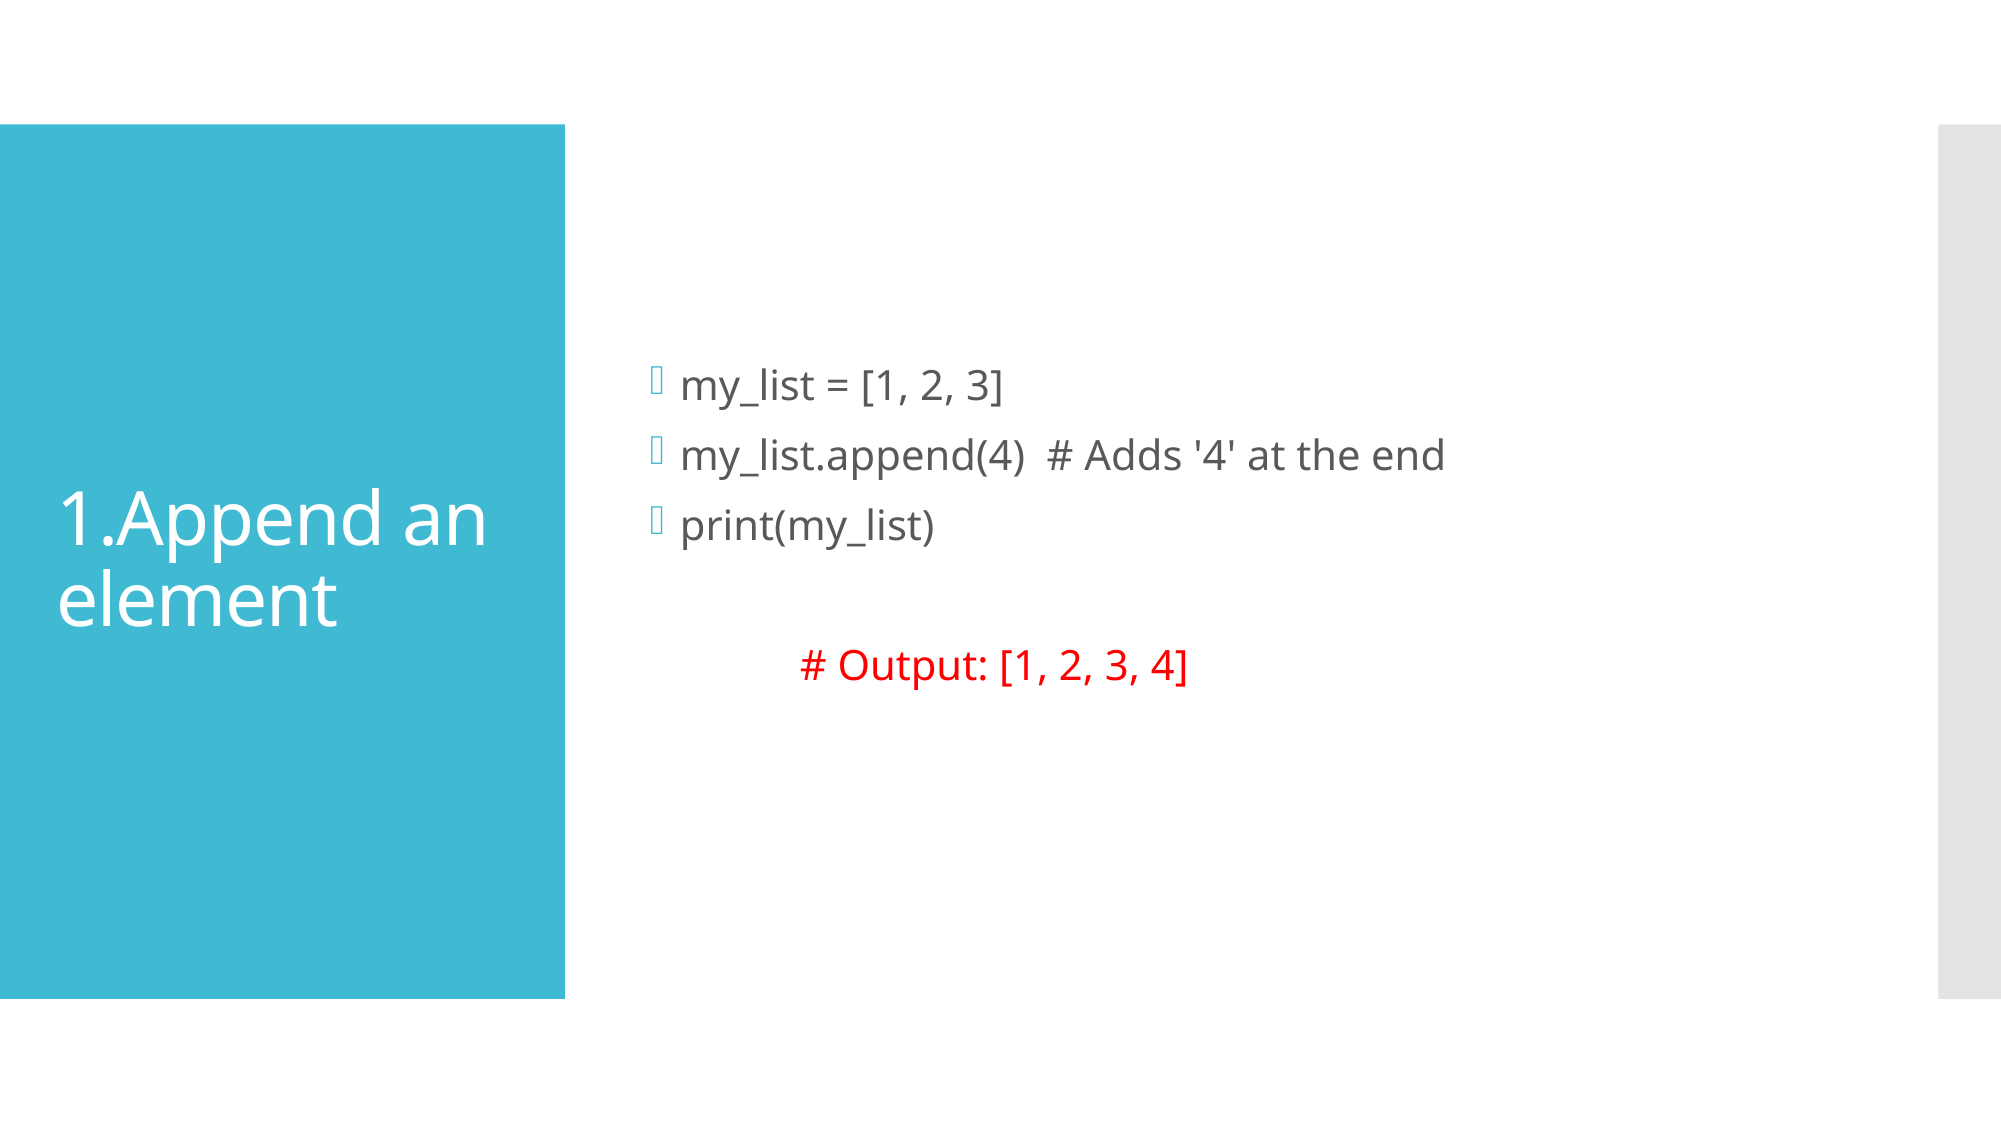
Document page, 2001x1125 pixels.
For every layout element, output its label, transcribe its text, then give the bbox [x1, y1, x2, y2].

title 1.Append an element [41, 184, 525, 940]
list my_list = [1, 2, 3] my_list.append(4) # Adds '4' at the end print(my_list) # Output: [1, 2, 3, 4] [634, 141, 1835, 982]
